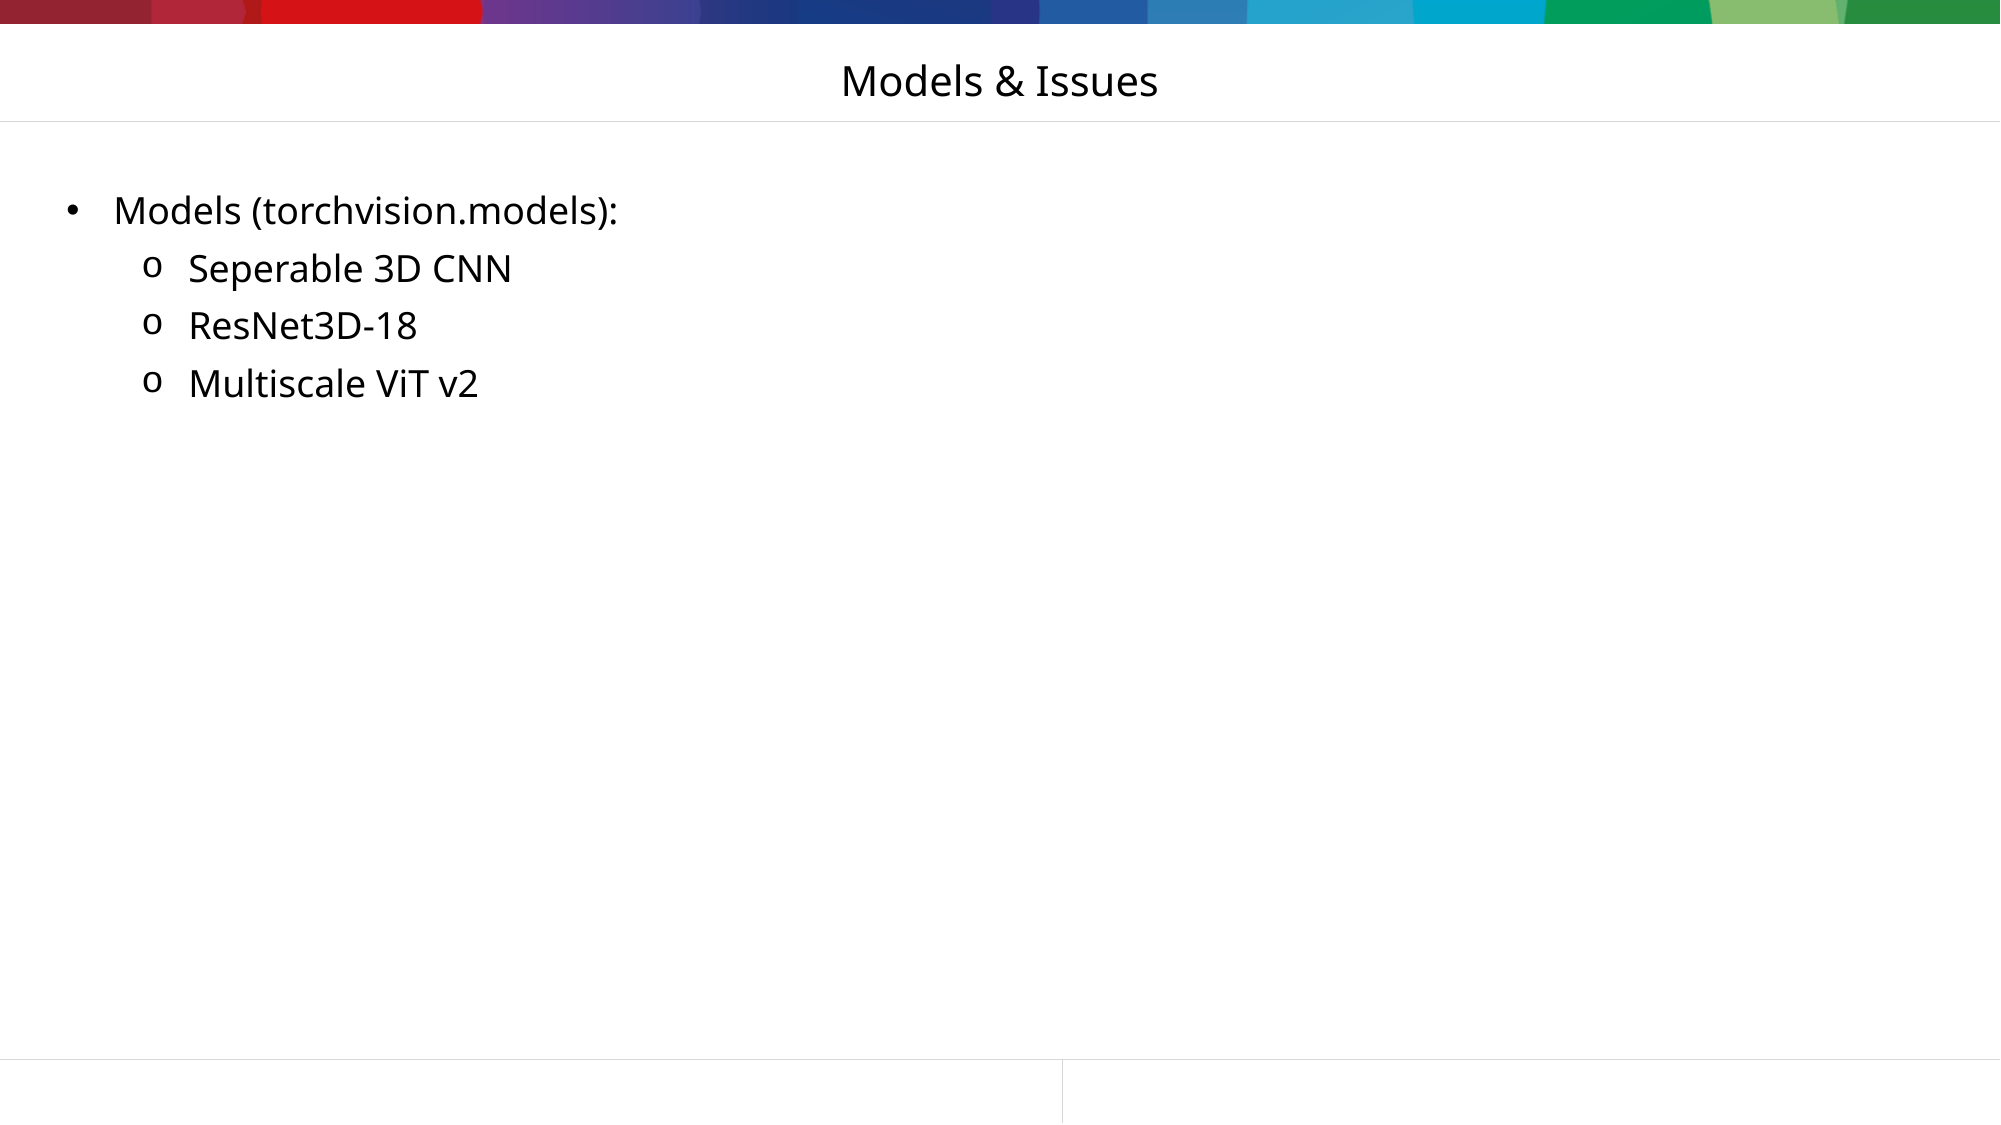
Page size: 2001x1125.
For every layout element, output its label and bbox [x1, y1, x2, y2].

text_box [0, 0, 2000, 1125]
